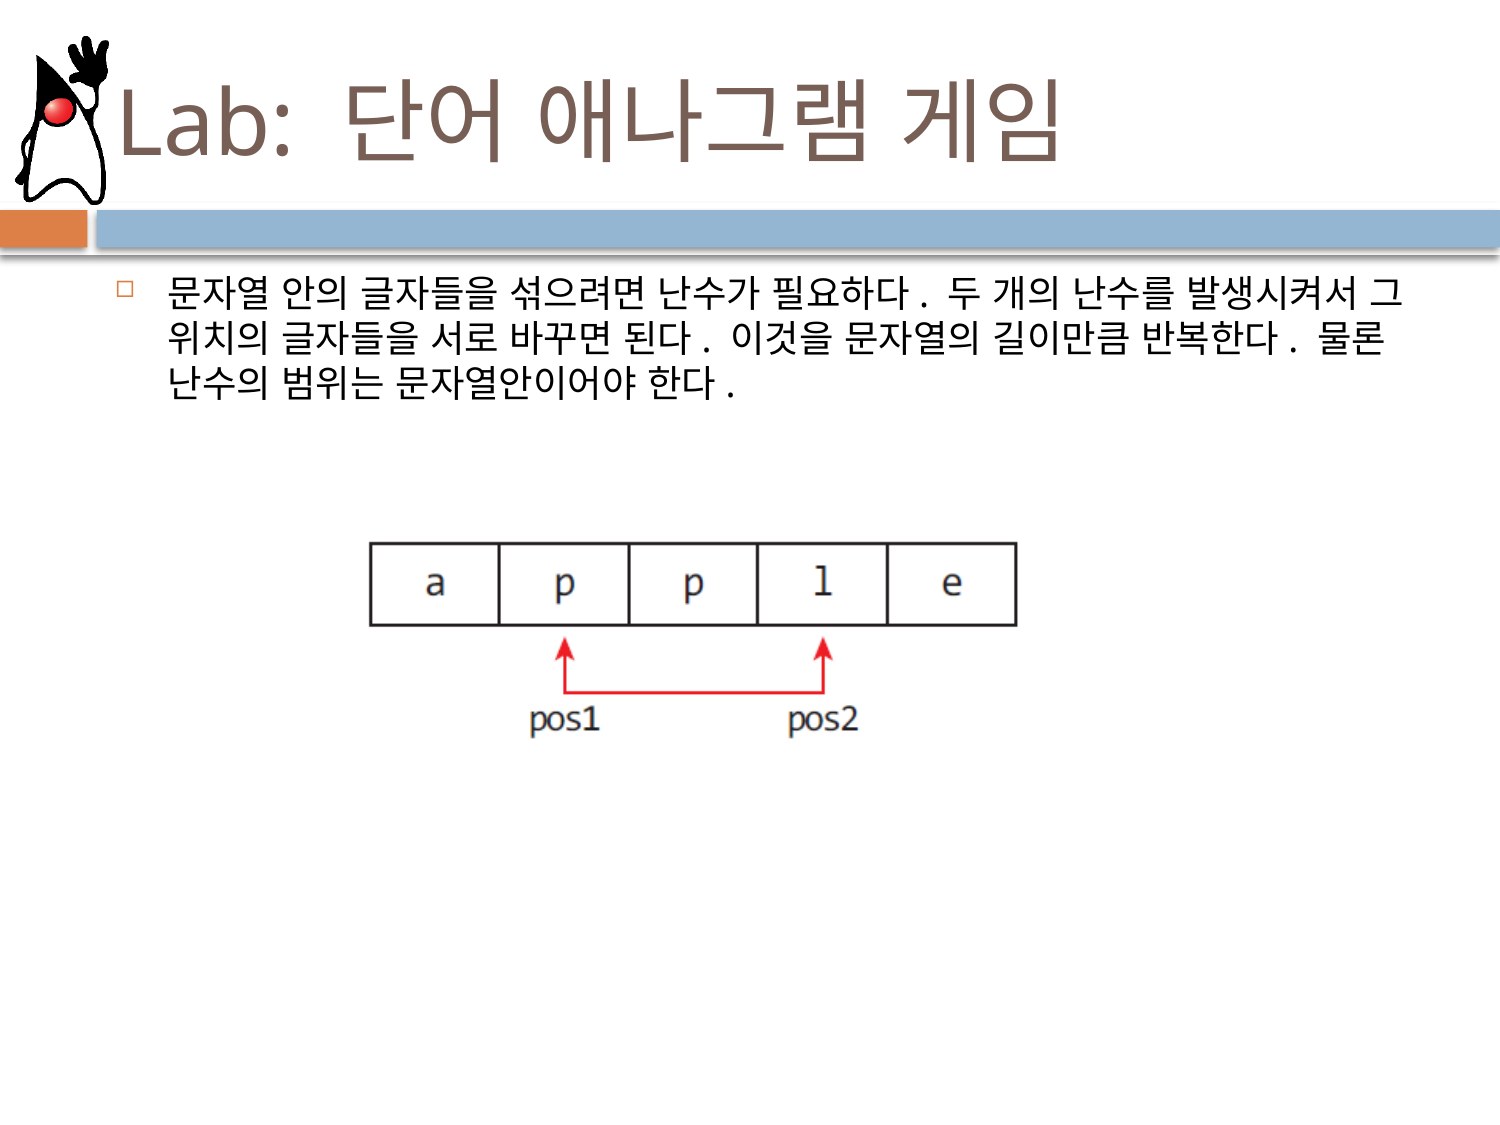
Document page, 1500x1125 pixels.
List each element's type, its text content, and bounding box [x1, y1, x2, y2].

list 문자열 안의 글자들을 섞으려면 난수가 필요하다. 두 개의 난수를 발생시켜서 그 위치의 글자들을 서로 바꾸면 된다. 이것을 문자열의 길이만큼 반복한다. 물론 난수의 범위는 문자열안이어야 한다. [100, 262, 1438, 1000]
picture [324, 503, 1085, 759]
picture [15, 36, 109, 205]
title Lab: 단어 애나그램 게임 [100, 37, 1438, 200]
